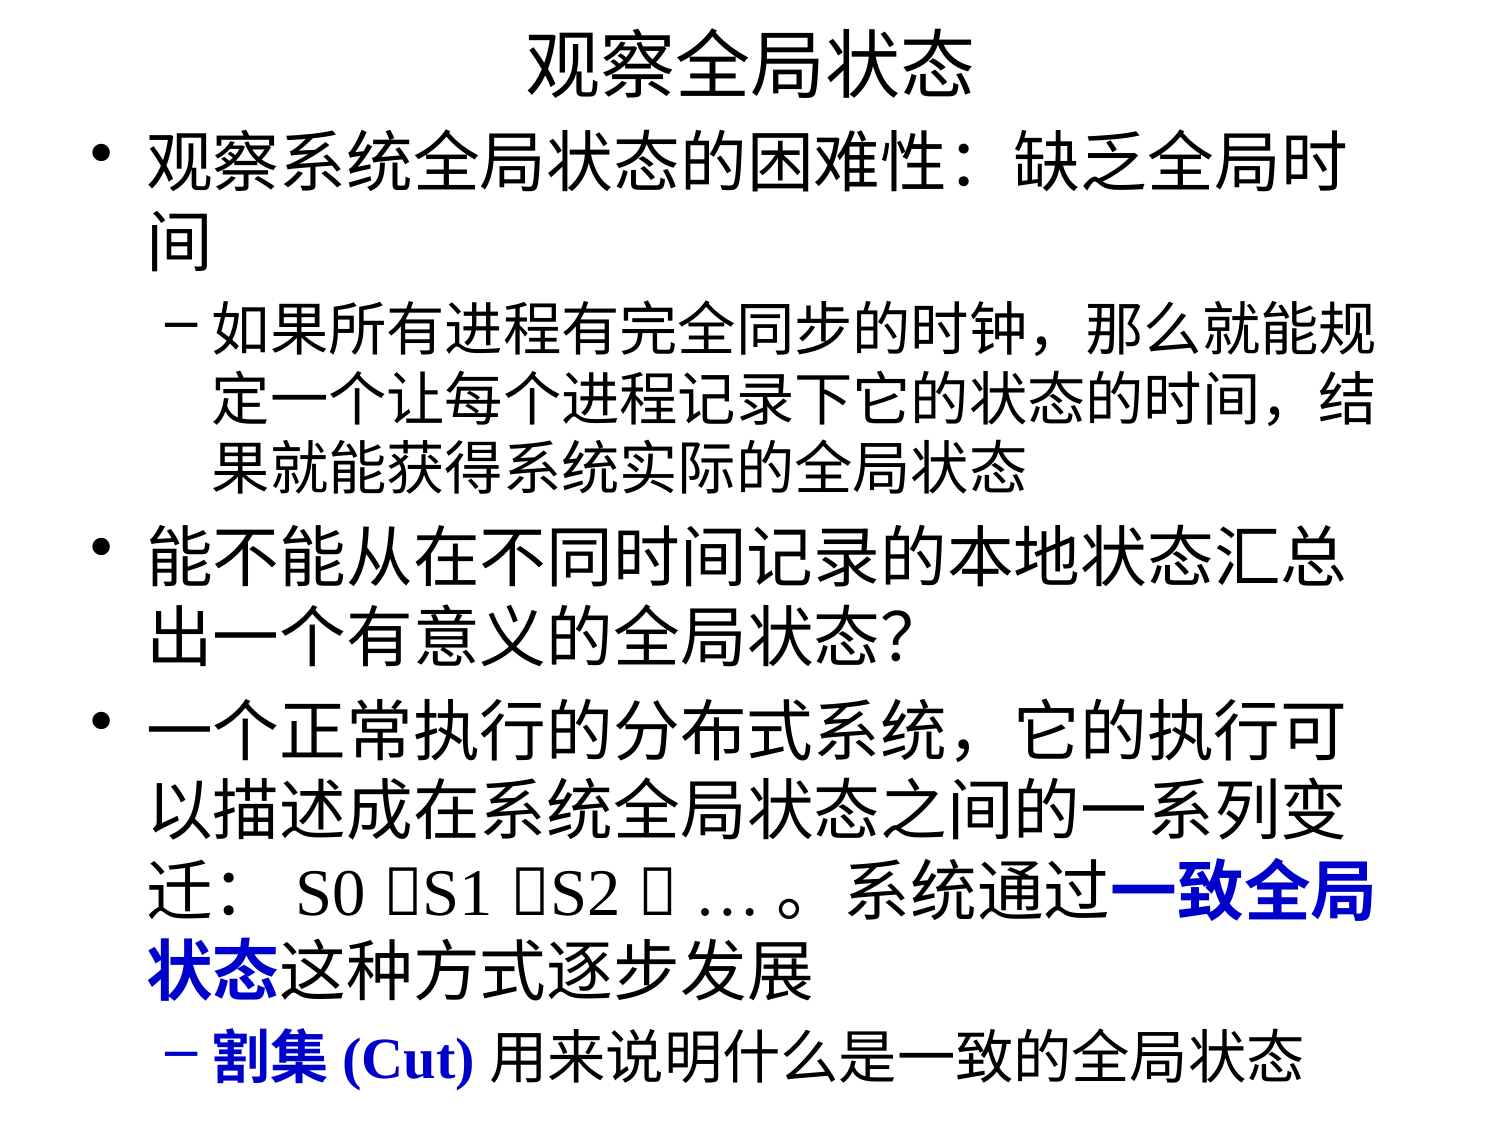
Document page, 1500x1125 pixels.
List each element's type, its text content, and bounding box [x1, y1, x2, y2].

list 观察系统全局状态的困难性：缺乏全局时间 如果所有进程有完全同步的时钟，那么就能规定一个让每个进程记录下它的状态的时间，结果就能获得系统实际的全局状态 能不能从在不同时间记录的本地状态汇总出一个有意义的全局状态？ 一个正常执行的分布式系统，它的执行可以描述成在系统全局状态之间的一系列变迁：S0 S1 S2  …。系统通过一致全局状态这种方式逐步发展 割集(Cut)用来说明什么是一致的全局状态 [75, 112, 1425, 1125]
title 观察全局状态 [75, 0, 1425, 112]
